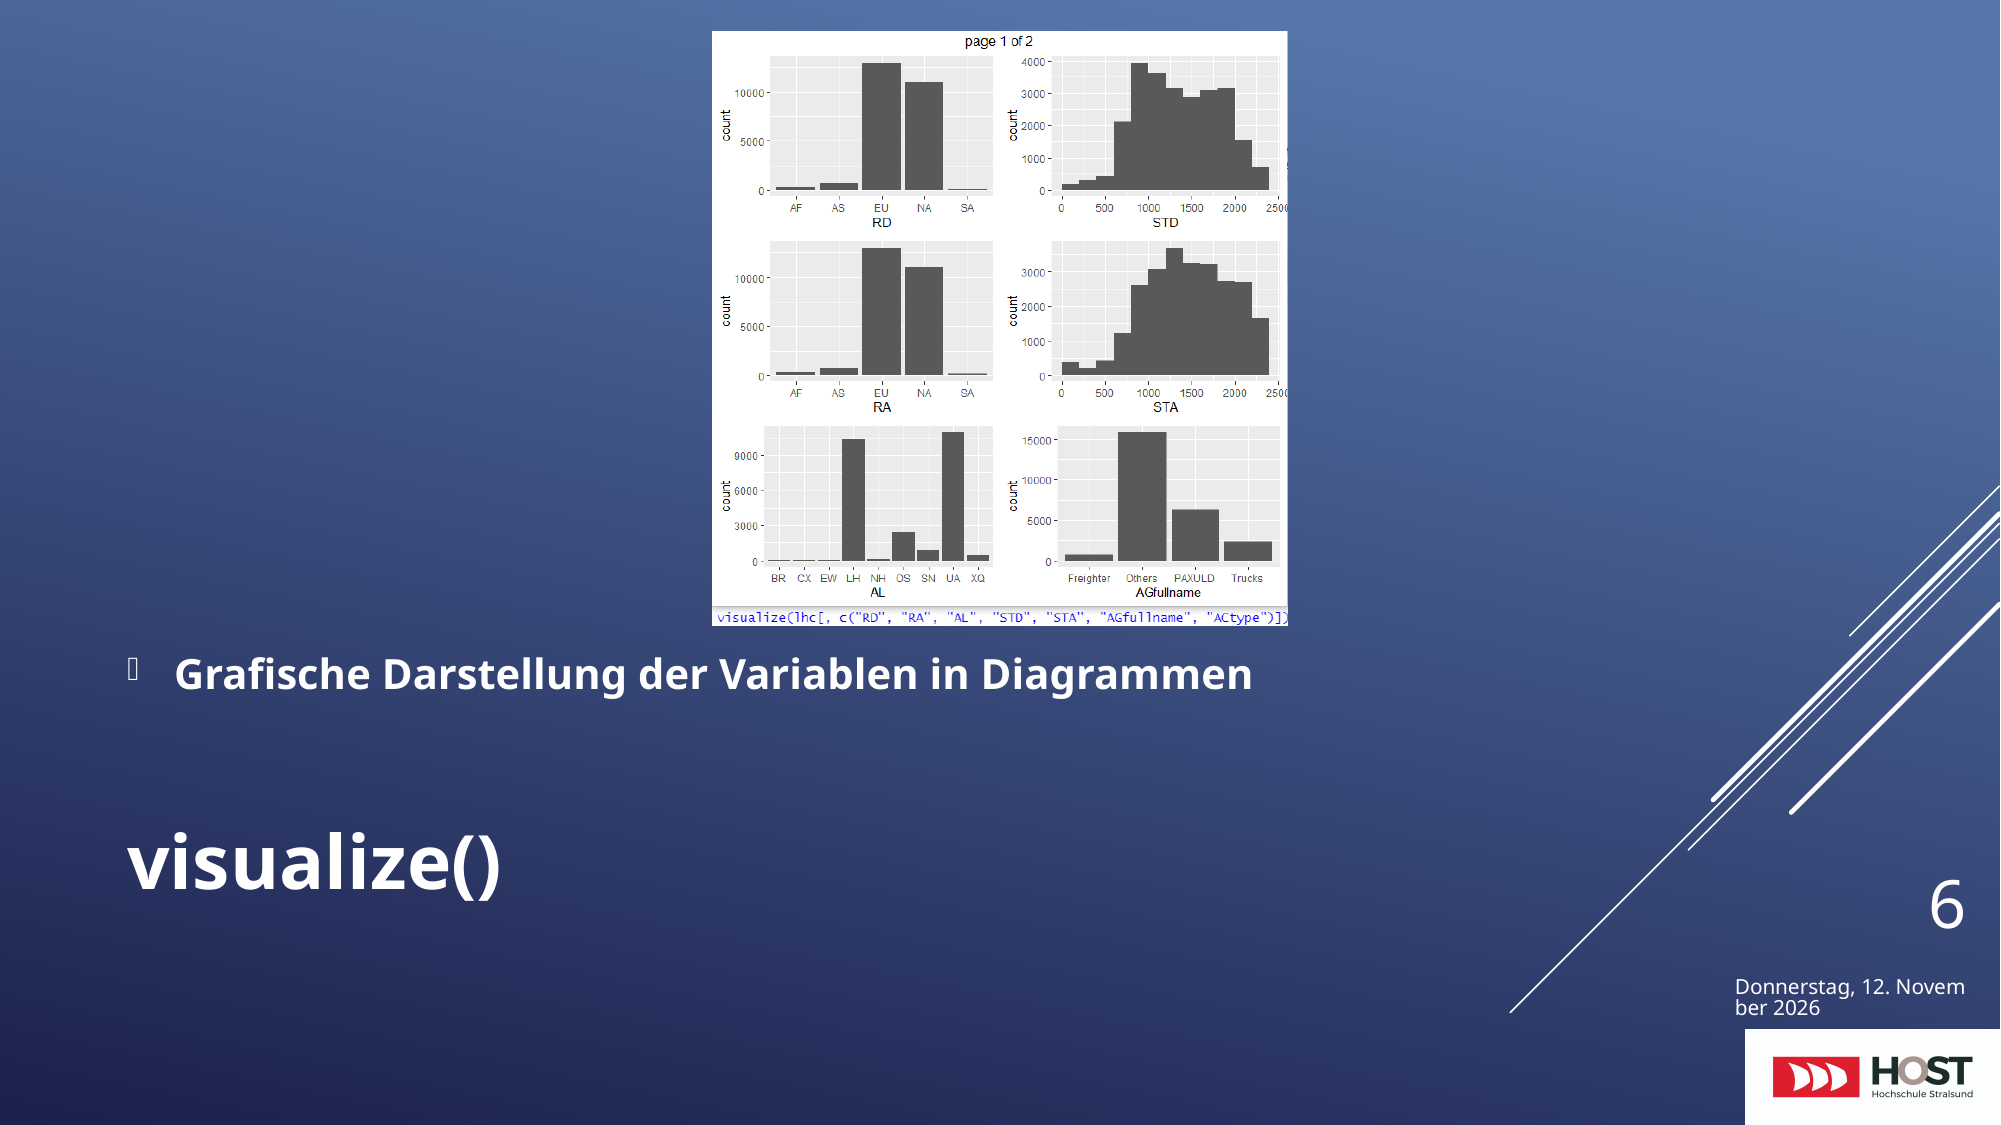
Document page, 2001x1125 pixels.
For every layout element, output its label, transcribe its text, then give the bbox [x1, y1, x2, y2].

slide_number Mittwoch, 5. Mai 2021 [1719, 966, 1983, 1027]
picture [1745, 1029, 2000, 1125]
list Grafische Darstellung der Variablen in Diagrammen [112, 112, 1513, 706]
slide_number 6 [1794, 849, 1982, 960]
picture [711, 31, 1288, 626]
title visualize() [112, 736, 1513, 984]
